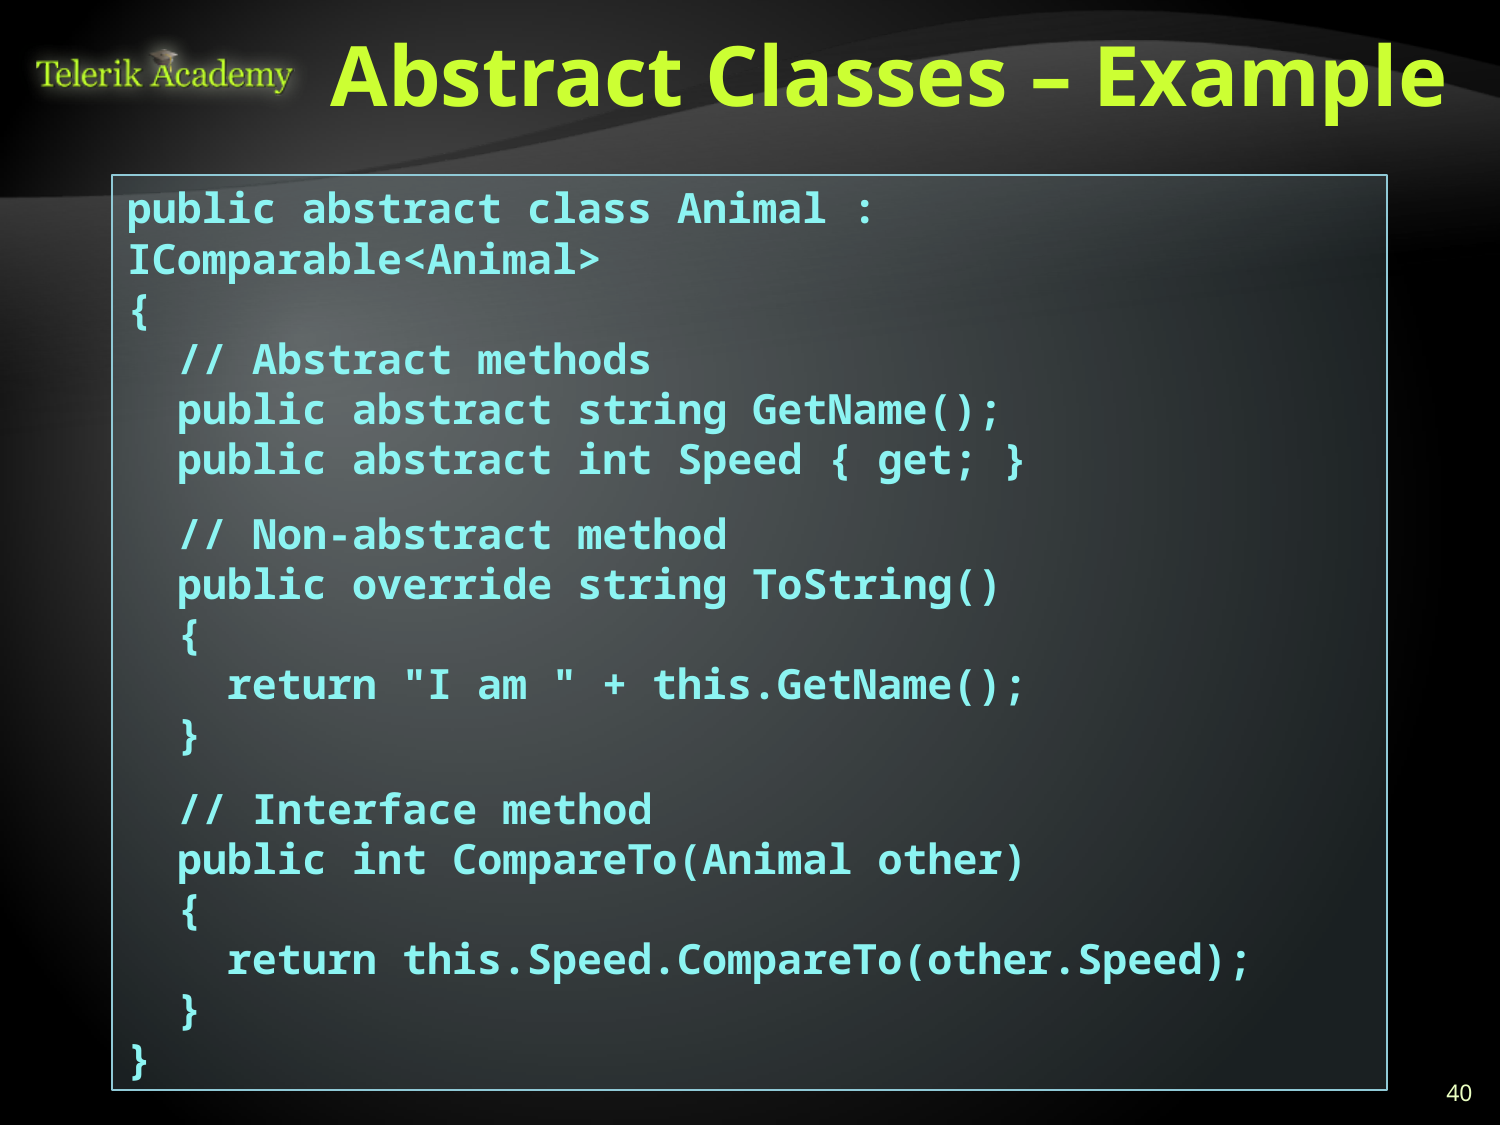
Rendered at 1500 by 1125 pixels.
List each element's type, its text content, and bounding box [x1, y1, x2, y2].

text_box public abstract class Animal : IComparable<Animal> { // Abstract methods public abstract string GetName(); public abstract int Speed { get; } // Non-abstract method public override string ToString() { return "I am " + this.GetName(); } // Interface method public int CompareTo(Animal other) { return this.Speed.CompareTo(other.Speed); } } [112, 174, 1388, 1090]
title Abstract Classes – Example [300, 12, 1463, 150]
picture [0, 0, 1500, 1125]
slide_number 40 [1412, 1074, 1488, 1113]
